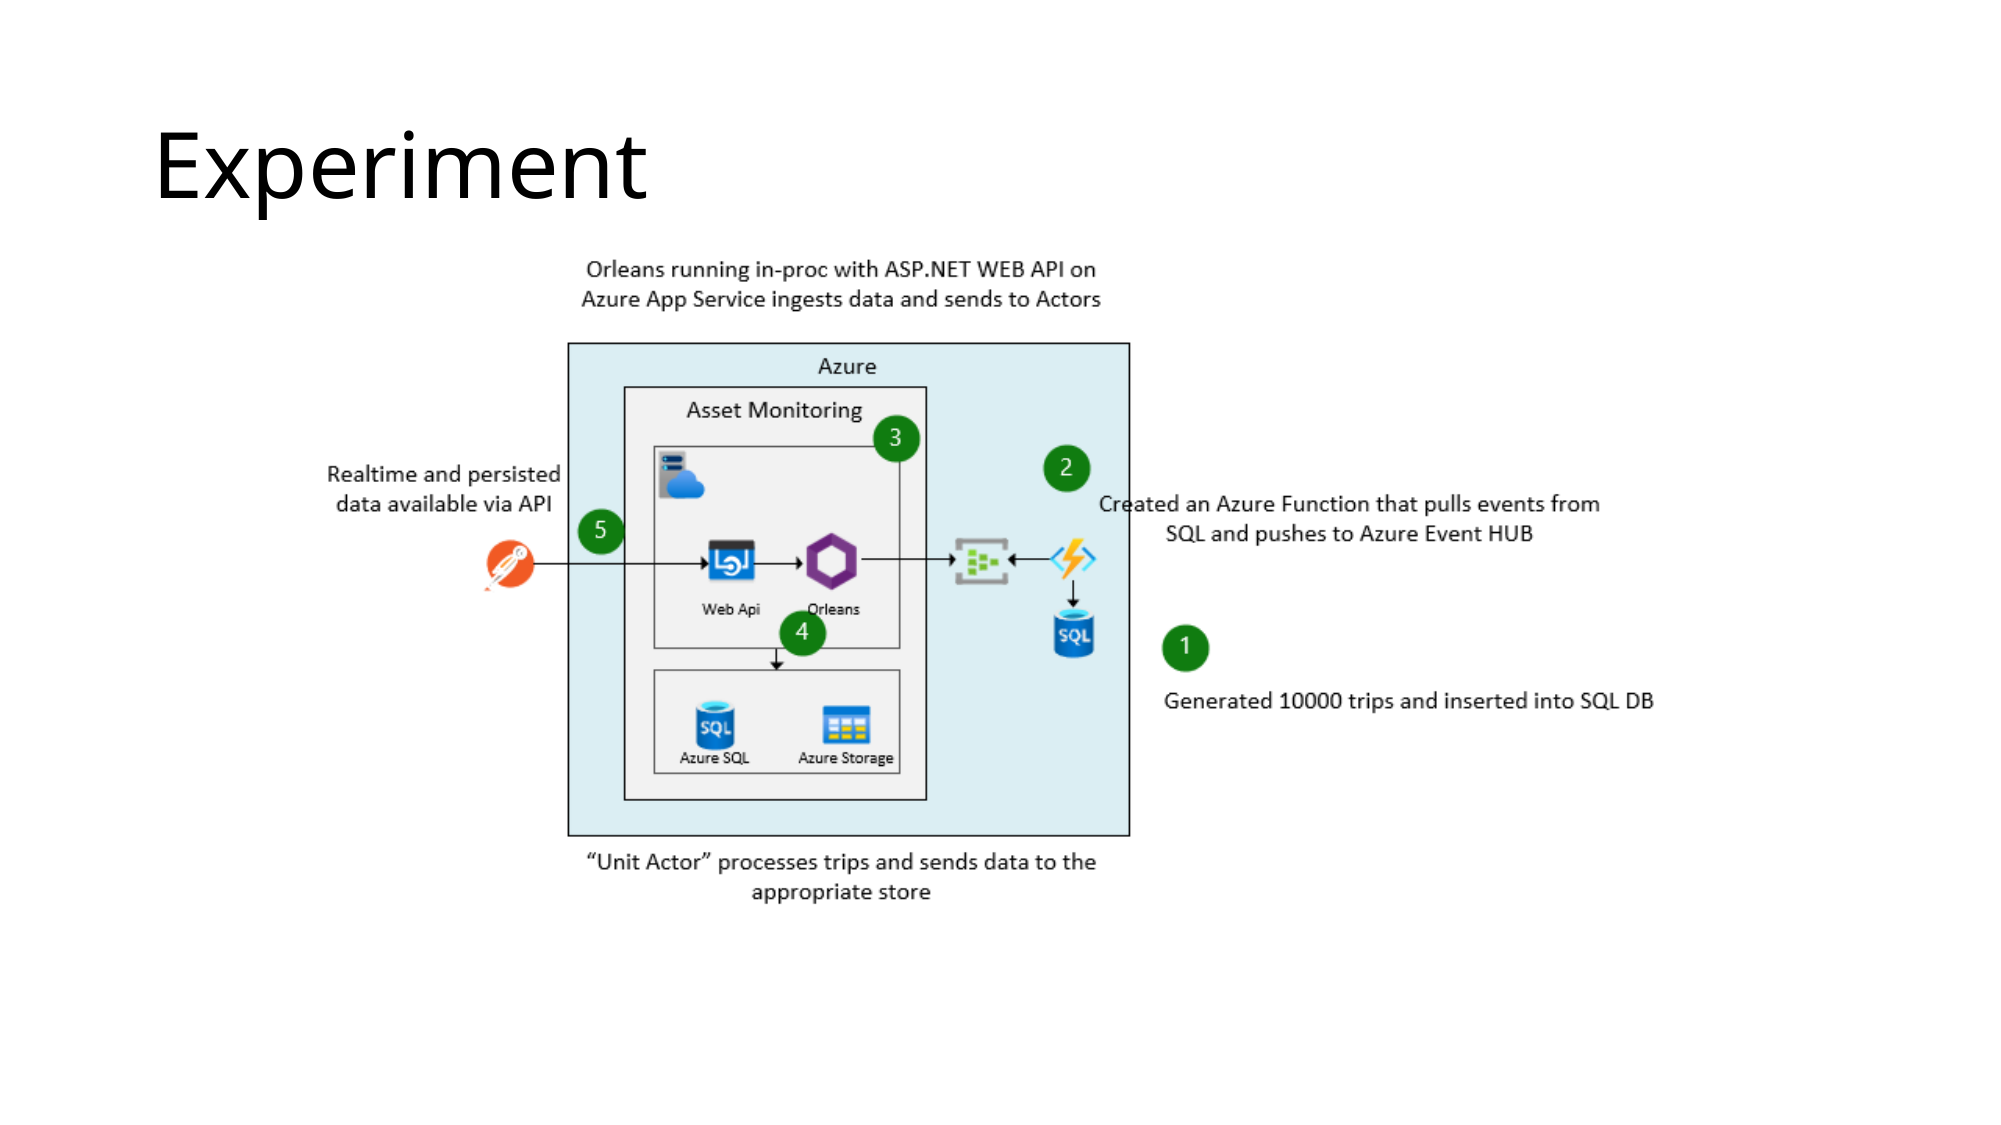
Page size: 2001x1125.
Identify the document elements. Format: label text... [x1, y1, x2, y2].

picture [320, 199, 1679, 926]
title Experiment [137, 59, 1863, 278]
